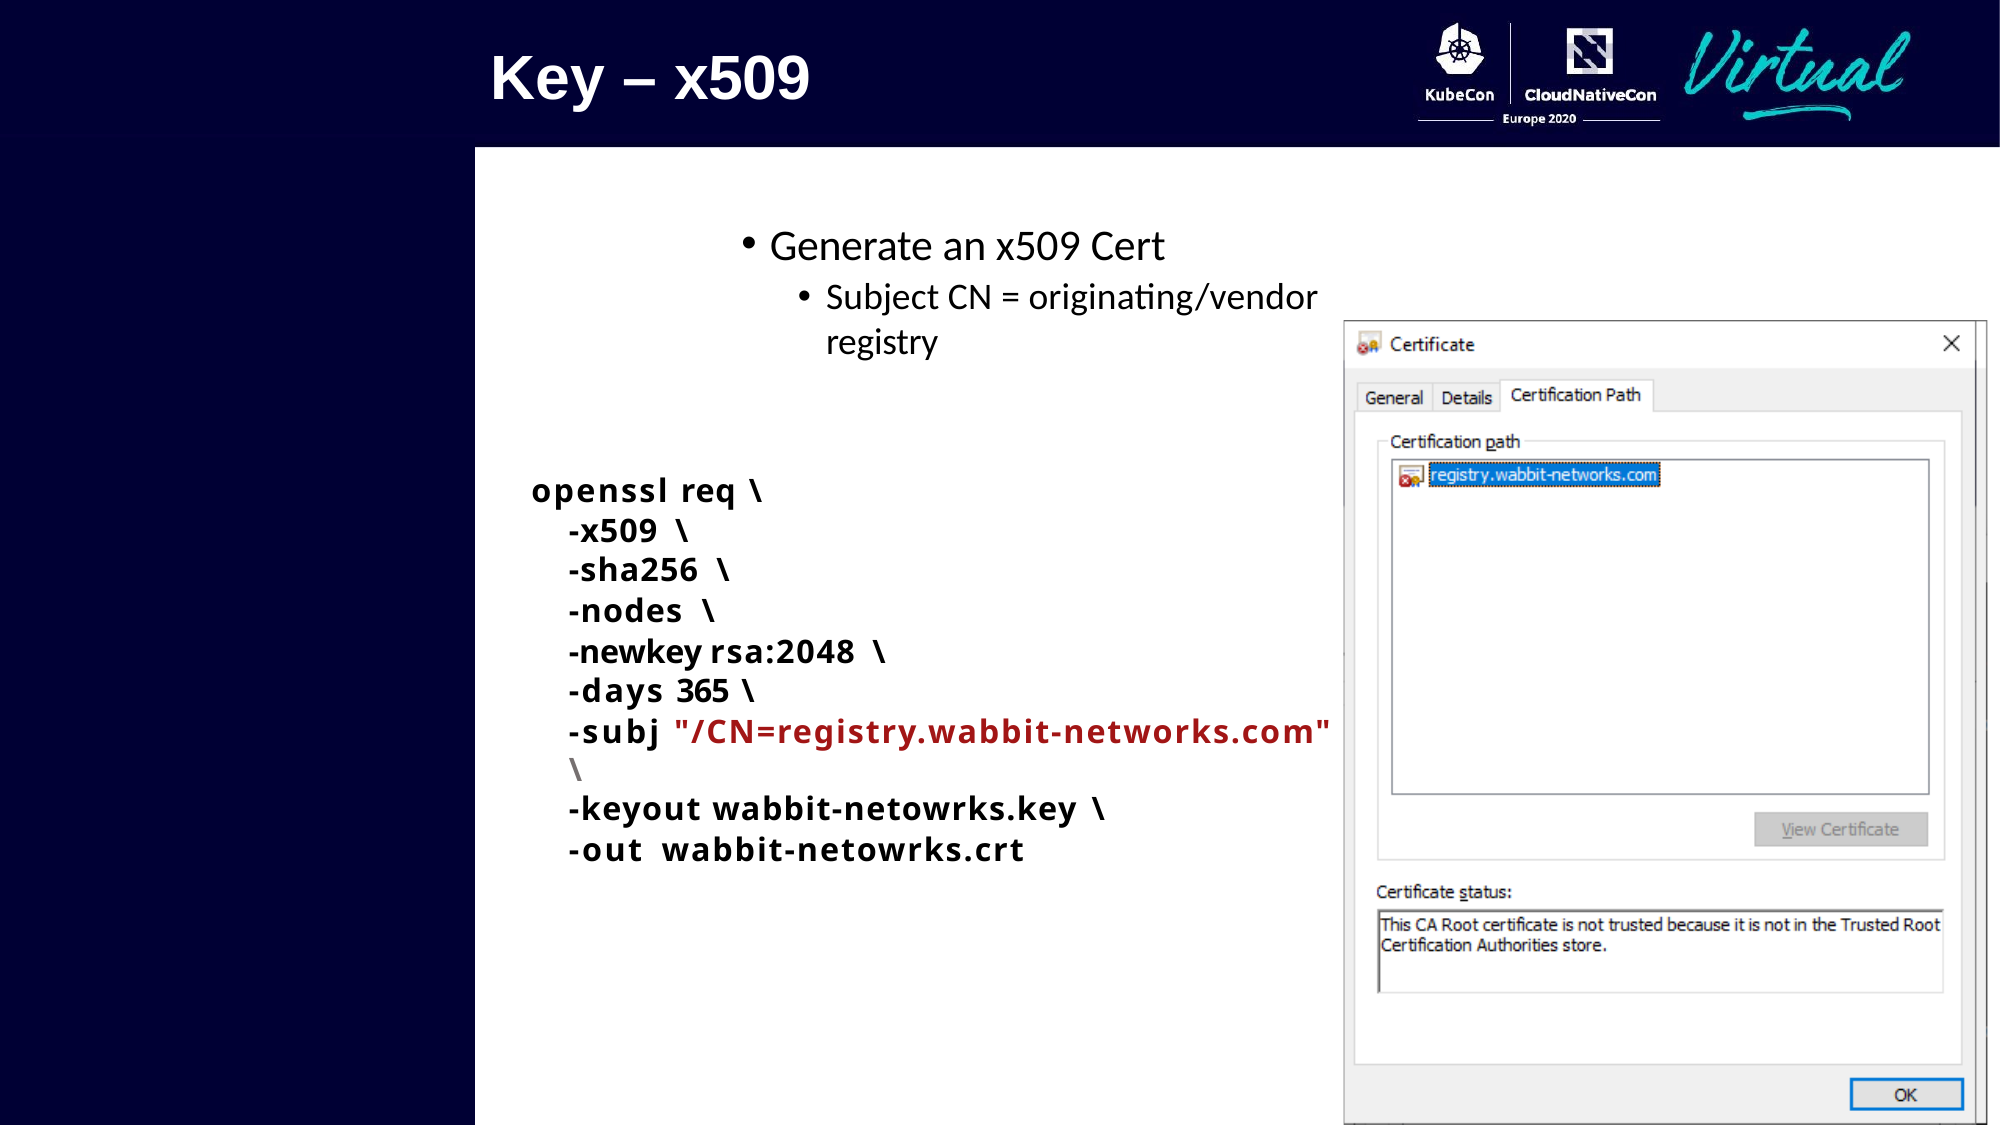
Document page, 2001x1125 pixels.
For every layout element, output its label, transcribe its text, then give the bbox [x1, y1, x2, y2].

picture [0, 0, 2000, 148]
title Key – x509 [488, 35, 815, 226]
text_box Generate an x509 Cert Subject CN = originating/vendor registry [739, 209, 1440, 363]
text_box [1343, 319, 1988, 1125]
text_box openssl req \ -x509 \ -sha256 \ -nodes \ -newkey rsa:2048 \ -days 365 \ -subj "/CN=registry.wabbit-networks.com" \ -keyout wabbit-netowrks.key \ -out wabbit-netowrks.crt [529, 467, 1337, 868]
